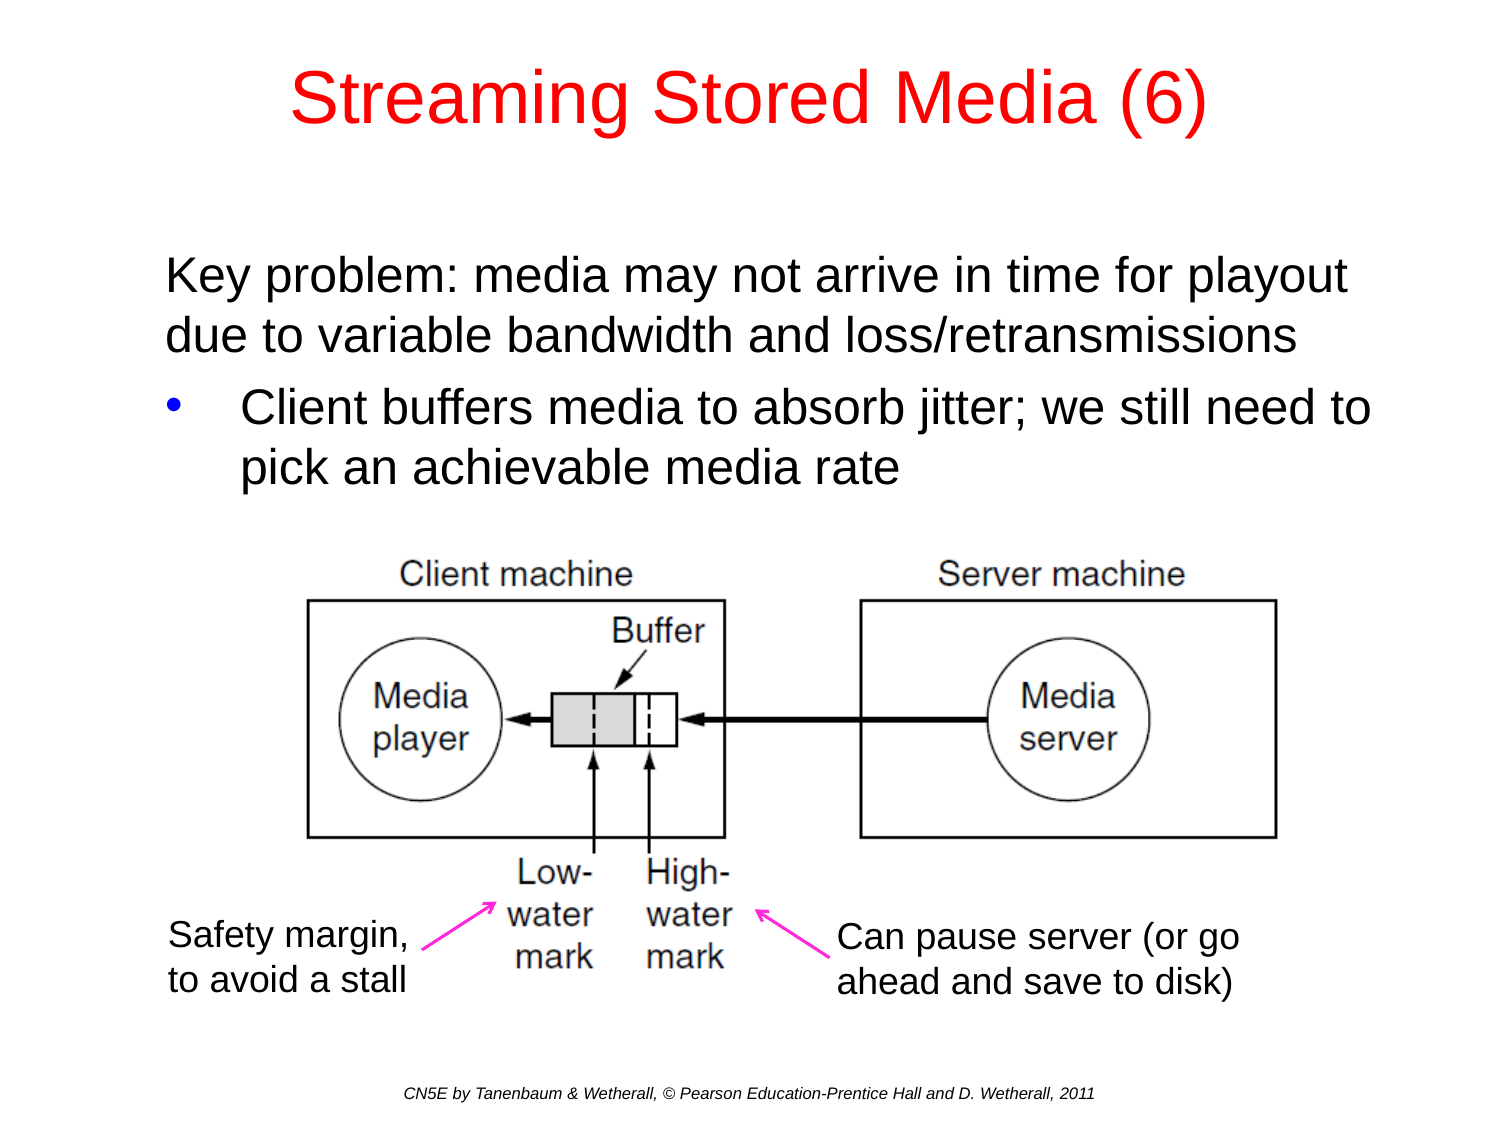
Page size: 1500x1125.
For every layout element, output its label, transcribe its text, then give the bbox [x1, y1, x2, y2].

text_box Safety margin, to avoid a stall [153, 903, 447, 1008]
list Key problem: media may not arrive in time for playout due to variable bandwidth and loss/retransmissions Client buffers media to absorb jitter; we still need to pick an achievable media rate [149, 234, 1429, 990]
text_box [421, 901, 498, 951]
title Streaming Stored Media (6) [0, 0, 1500, 188]
picture [295, 555, 1289, 978]
text_box Can pause server (or go ahead and save to disk) [821, 985, 1288, 1010]
footer CN5E by Tanenbaum & Wetherall, © Pearson Education-Prentice Hall and D. Wetherall, 2011 [0, 1074, 1500, 1125]
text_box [754, 909, 830, 958]
